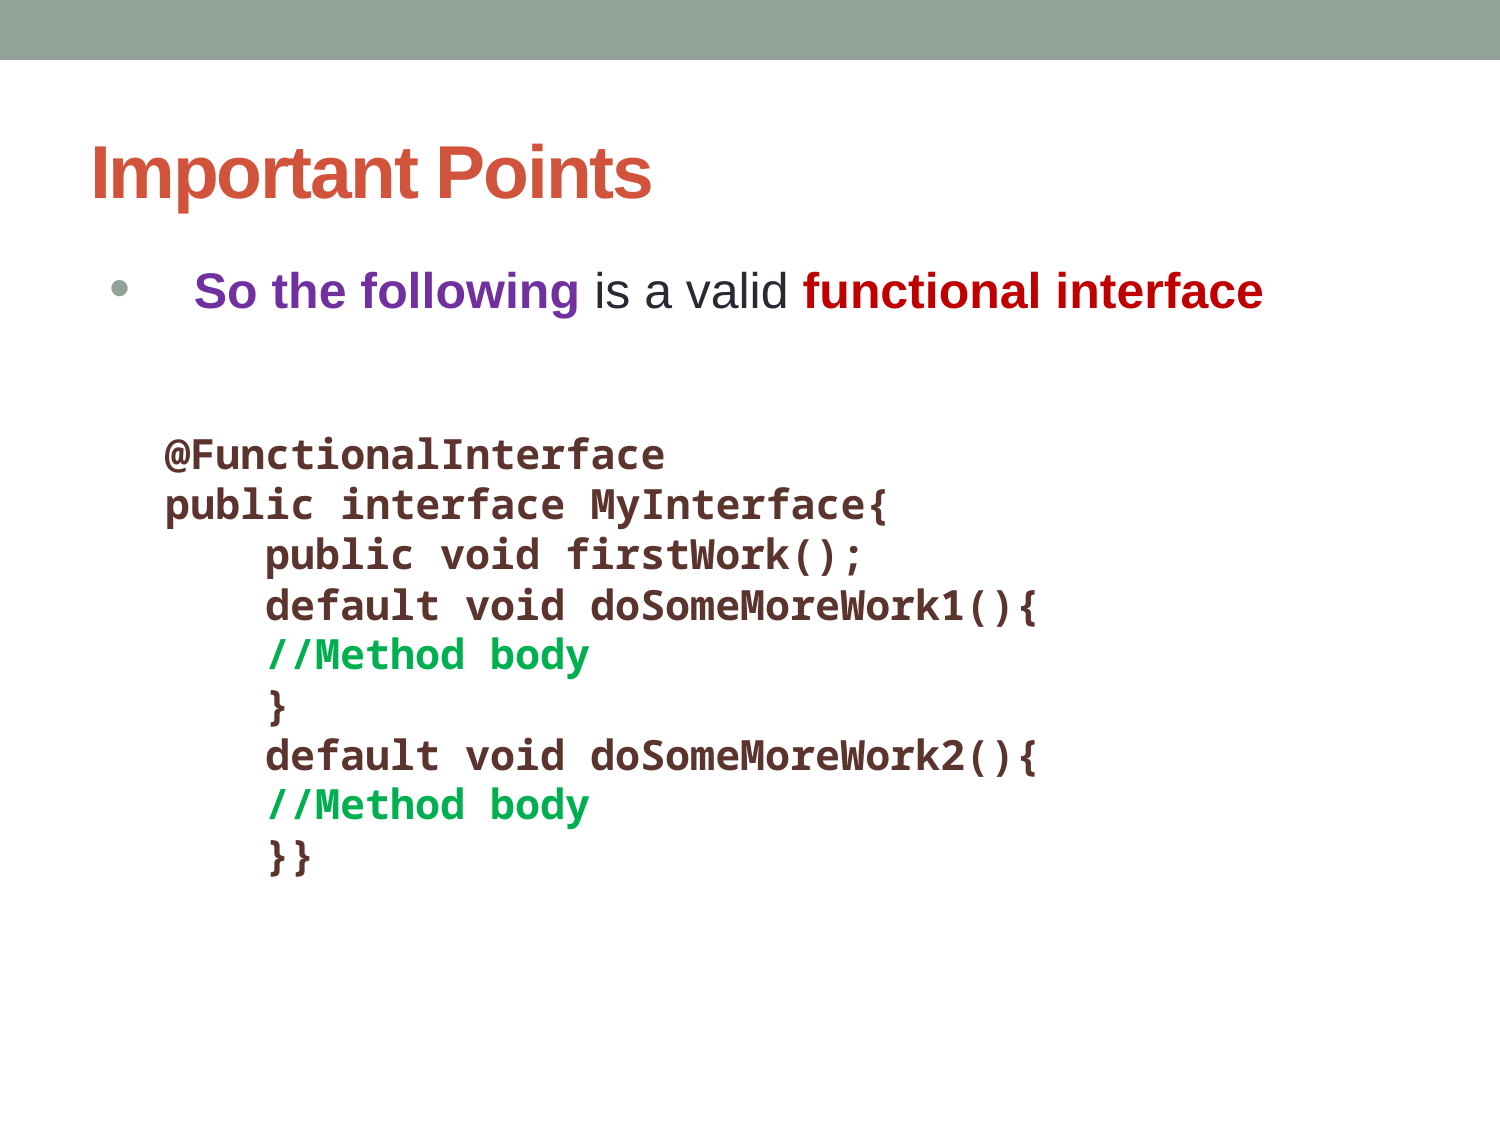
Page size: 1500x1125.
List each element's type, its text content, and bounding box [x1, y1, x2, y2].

list So the following is a valid functional interface [49, 250, 1445, 1047]
title Important Points [75, 87, 1425, 250]
text_box @FunctionalInterface public interface MyInterface{ public void firstWork(); default void doSomeMoreWork1(){ //Method body } default void doSomeMoreWork2(){ //Method body }} [105, 420, 1430, 886]
